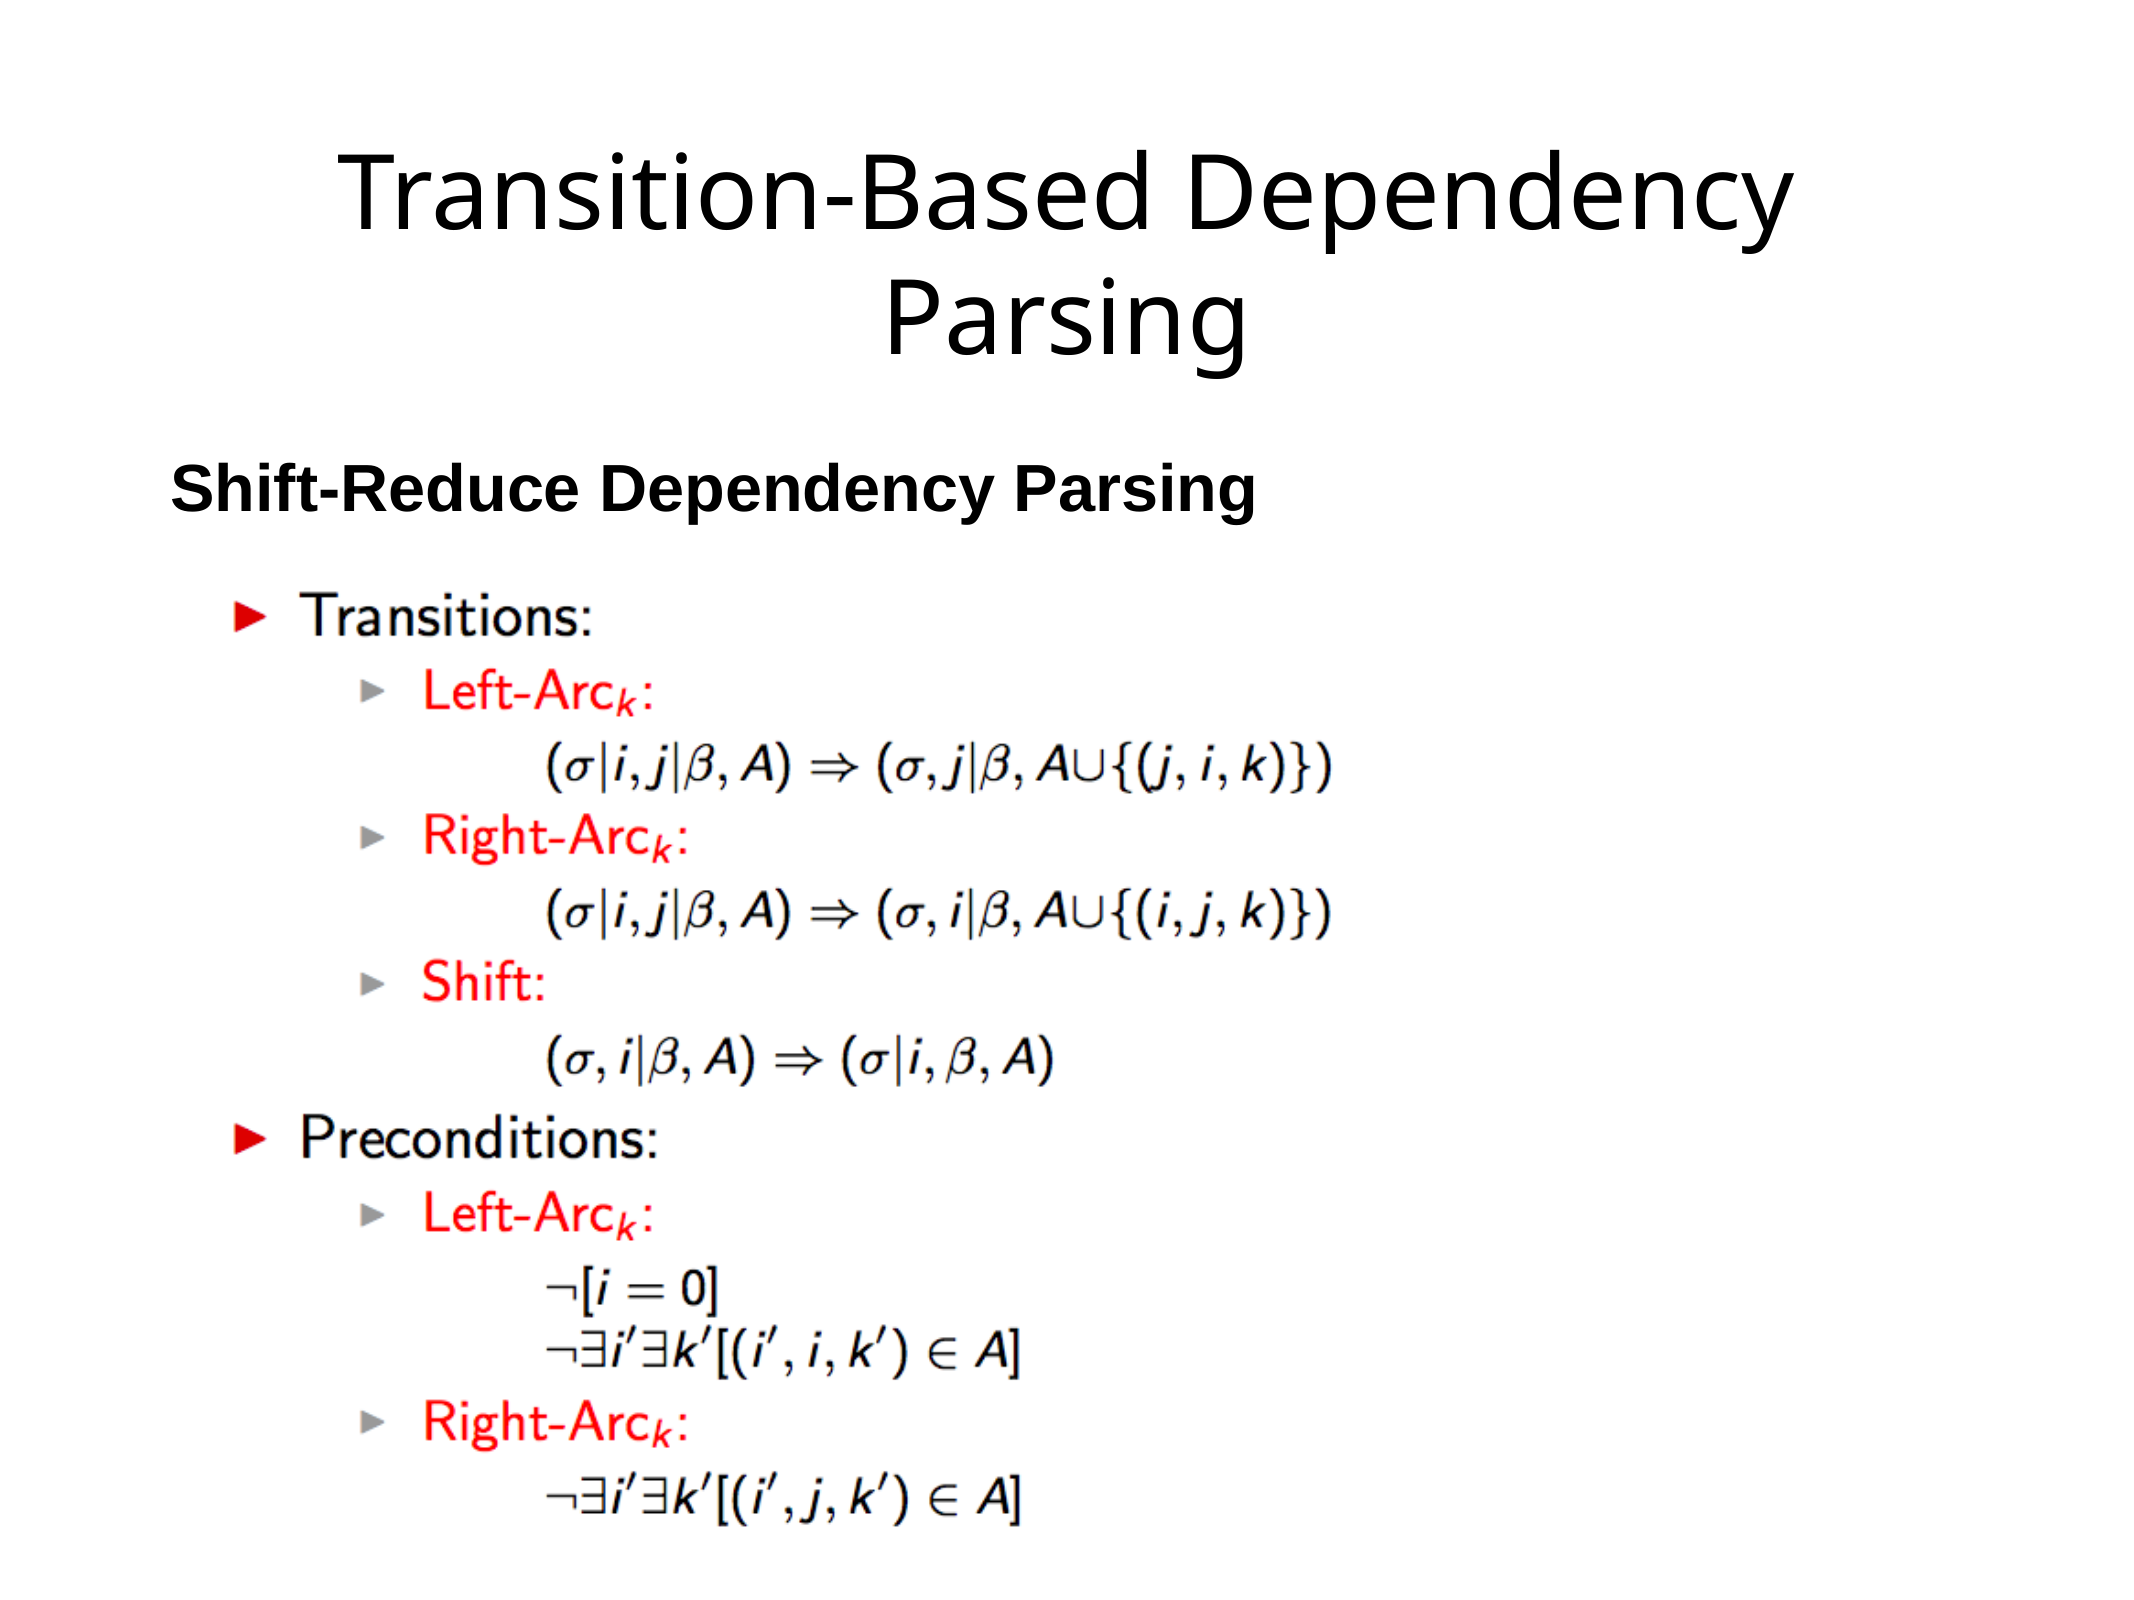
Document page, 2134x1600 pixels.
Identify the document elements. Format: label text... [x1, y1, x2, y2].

text_box Shift-Reduce Dependency Parsing [143, 436, 1286, 533]
picture [214, 572, 1384, 1545]
title Transition-Based Dependency Parsing [155, 72, 1978, 428]
